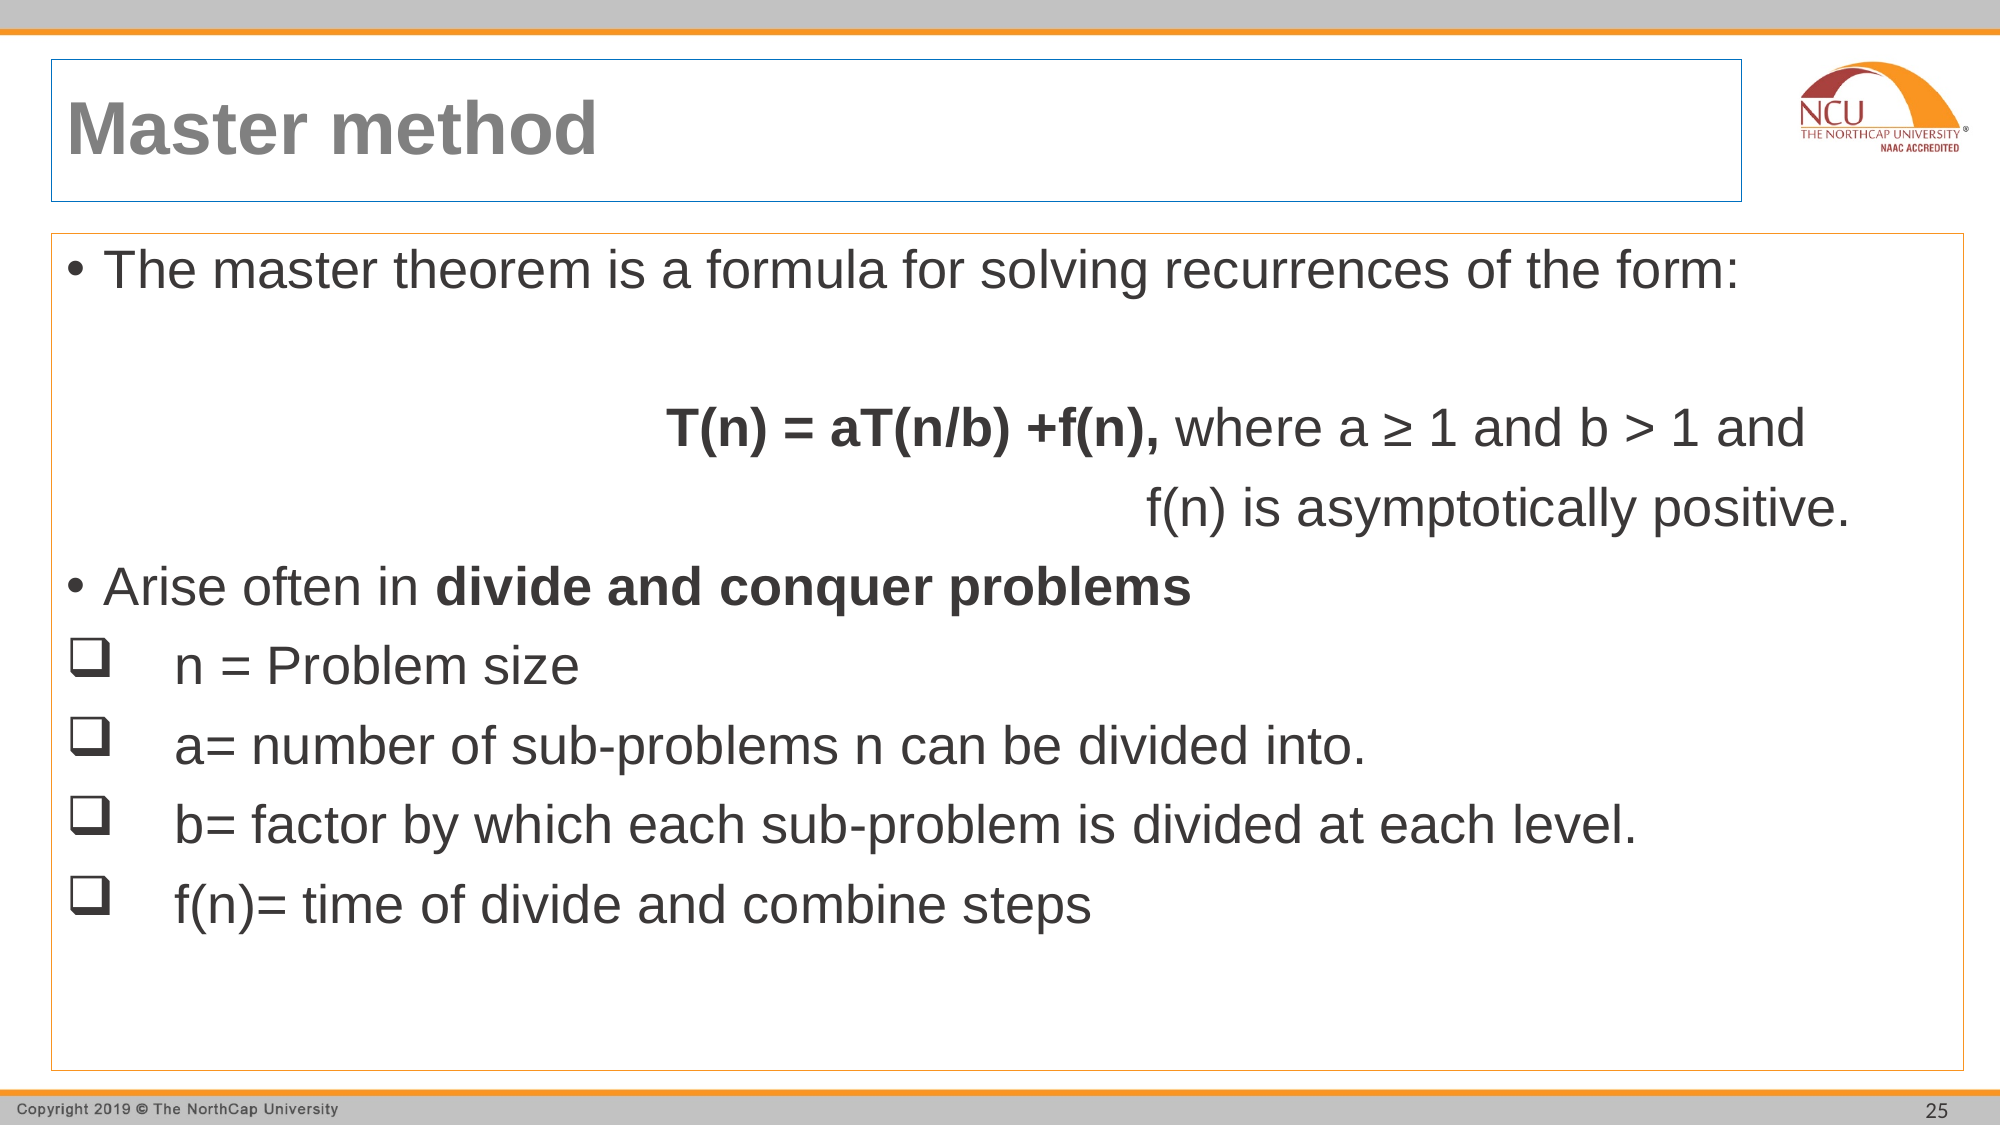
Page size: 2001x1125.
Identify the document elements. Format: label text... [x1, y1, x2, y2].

title Master method [51, 59, 1742, 202]
picture [0, 0, 2000, 1125]
slide_number 25 [1791, 1094, 1964, 1125]
list The master theorem is a formula for solving recurrences of the form: T(n) = aT(n/b) +f(n), where a ≥ 1 and b > 1 and f(n) is asymptotically positive. Arise often in divide and conquer problems n = Problem size a= number of sub-problems n can be divided into. b= factor by which each sub-problem is divided at each level. f(n)= time of divide and combine steps [51, 233, 1964, 1071]
